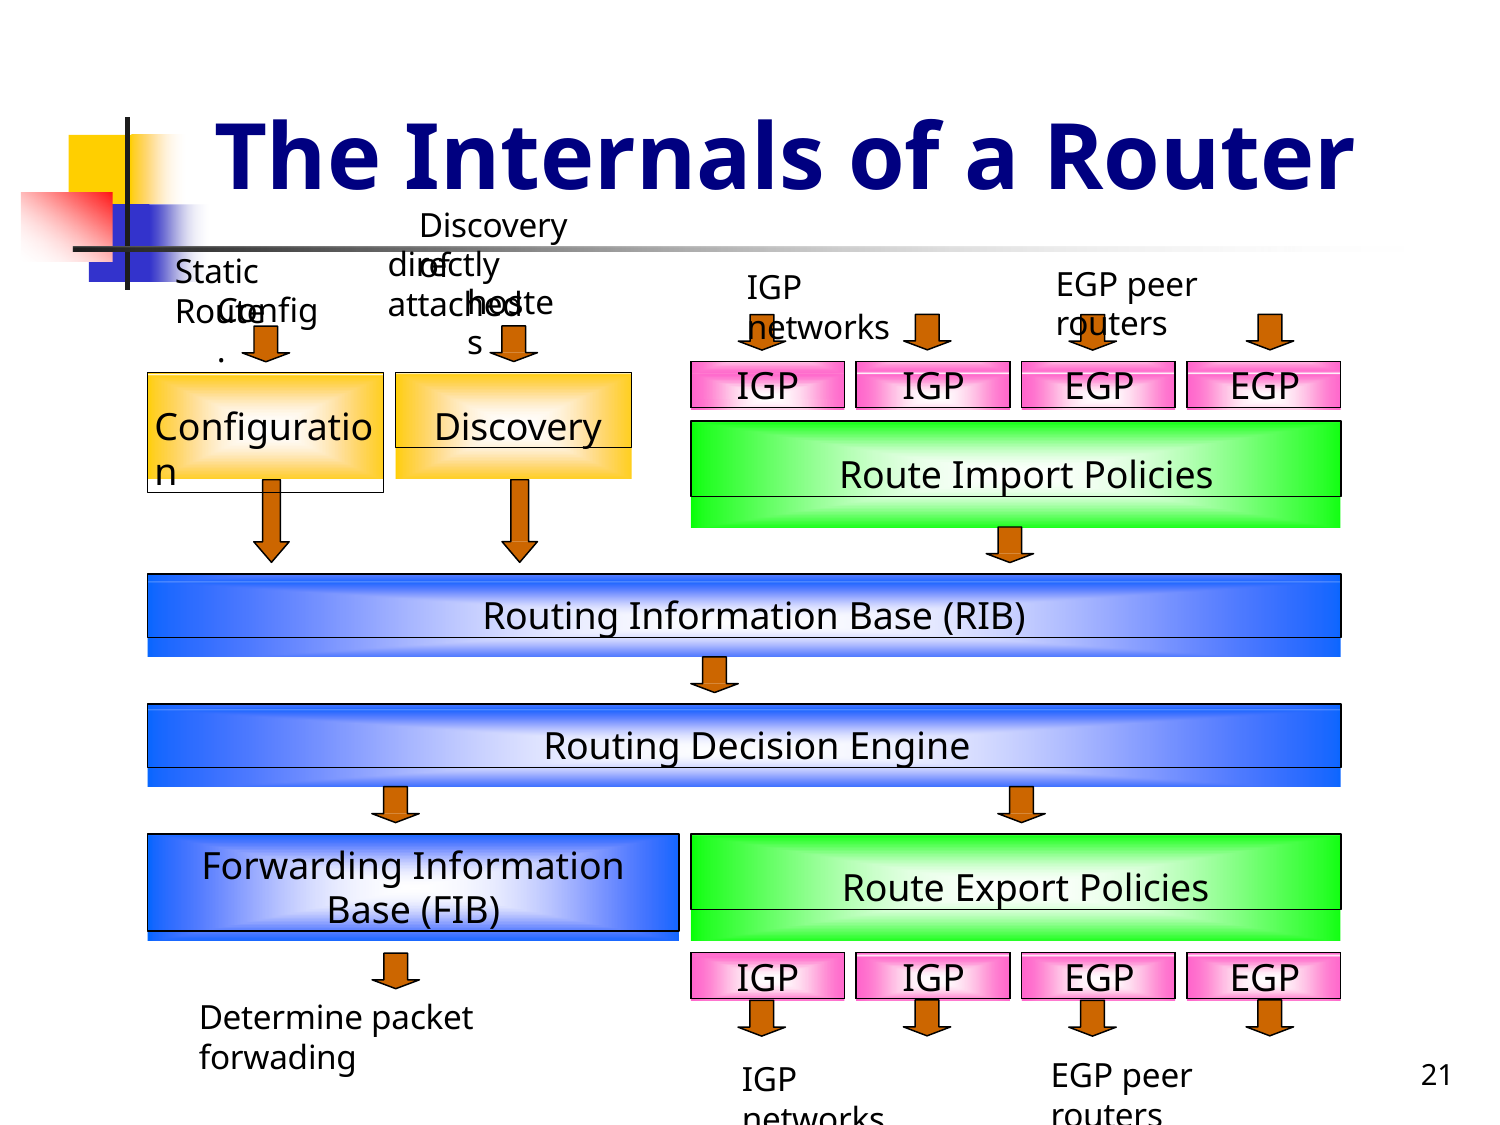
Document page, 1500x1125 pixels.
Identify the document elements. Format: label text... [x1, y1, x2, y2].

text_box [903, 999, 951, 1036]
text_box IGP [856, 361, 1010, 408]
text_box [372, 953, 420, 989]
picture [633, 246, 1423, 252]
text_box 21 [1418, 1056, 1455, 1092]
text_box EGP [1021, 952, 1176, 999]
text_box IGP networks [739, 1058, 941, 1125]
text_box [502, 480, 538, 563]
text_box Configuration [147, 372, 384, 493]
text_box [147, 638, 1341, 657]
text_box Config. [214, 289, 323, 370]
text_box [1073, 343, 1112, 351]
text_box Routing Information Base (RIB) [147, 574, 1341, 638]
text_box EGP peer routers [1053, 262, 1307, 343]
text_box directly attached [385, 242, 633, 323]
text_box IGP networks [744, 266, 946, 347]
text_box Route Import Policies [690, 421, 1341, 497]
picture [20, 134, 385, 282]
text_box [690, 497, 1341, 528]
text_box [690, 910, 1341, 941]
text_box Discovery [395, 372, 632, 448]
text_box [1251, 343, 1289, 350]
text_box [1068, 1000, 1117, 1037]
text_box EGP [1186, 361, 1341, 408]
text_box [690, 656, 739, 693]
text_box IGP [690, 361, 845, 408]
text_box Forwarding Information Base (FIB) [147, 834, 680, 932]
text_box [371, 786, 420, 823]
text_box Routing Decision Engine [147, 704, 1341, 768]
text_box IGP [856, 952, 1010, 999]
text_box Determine packet forwading [196, 996, 616, 1077]
text_box EGP [1021, 361, 1176, 408]
text_box EGP [1186, 952, 1341, 999]
text_box [738, 1000, 786, 1037]
text_box [253, 493, 290, 563]
text_box [147, 768, 1341, 787]
text_box IGP [690, 952, 845, 999]
text_box [986, 527, 1034, 563]
text_box [147, 932, 679, 941]
text_box Route Export Policies [690, 834, 1341, 910]
text_box Static Route [172, 250, 354, 330]
text_box [1246, 999, 1294, 1036]
text_box EGP peer routers [1048, 1054, 1302, 1125]
title The Internals of a Router [201, 97, 1367, 208]
text_box Discovery of [416, 203, 601, 242]
text_box hostes [465, 281, 564, 362]
text_box [753, 347, 771, 351]
text_box [395, 448, 632, 480]
text_box [997, 786, 1046, 823]
